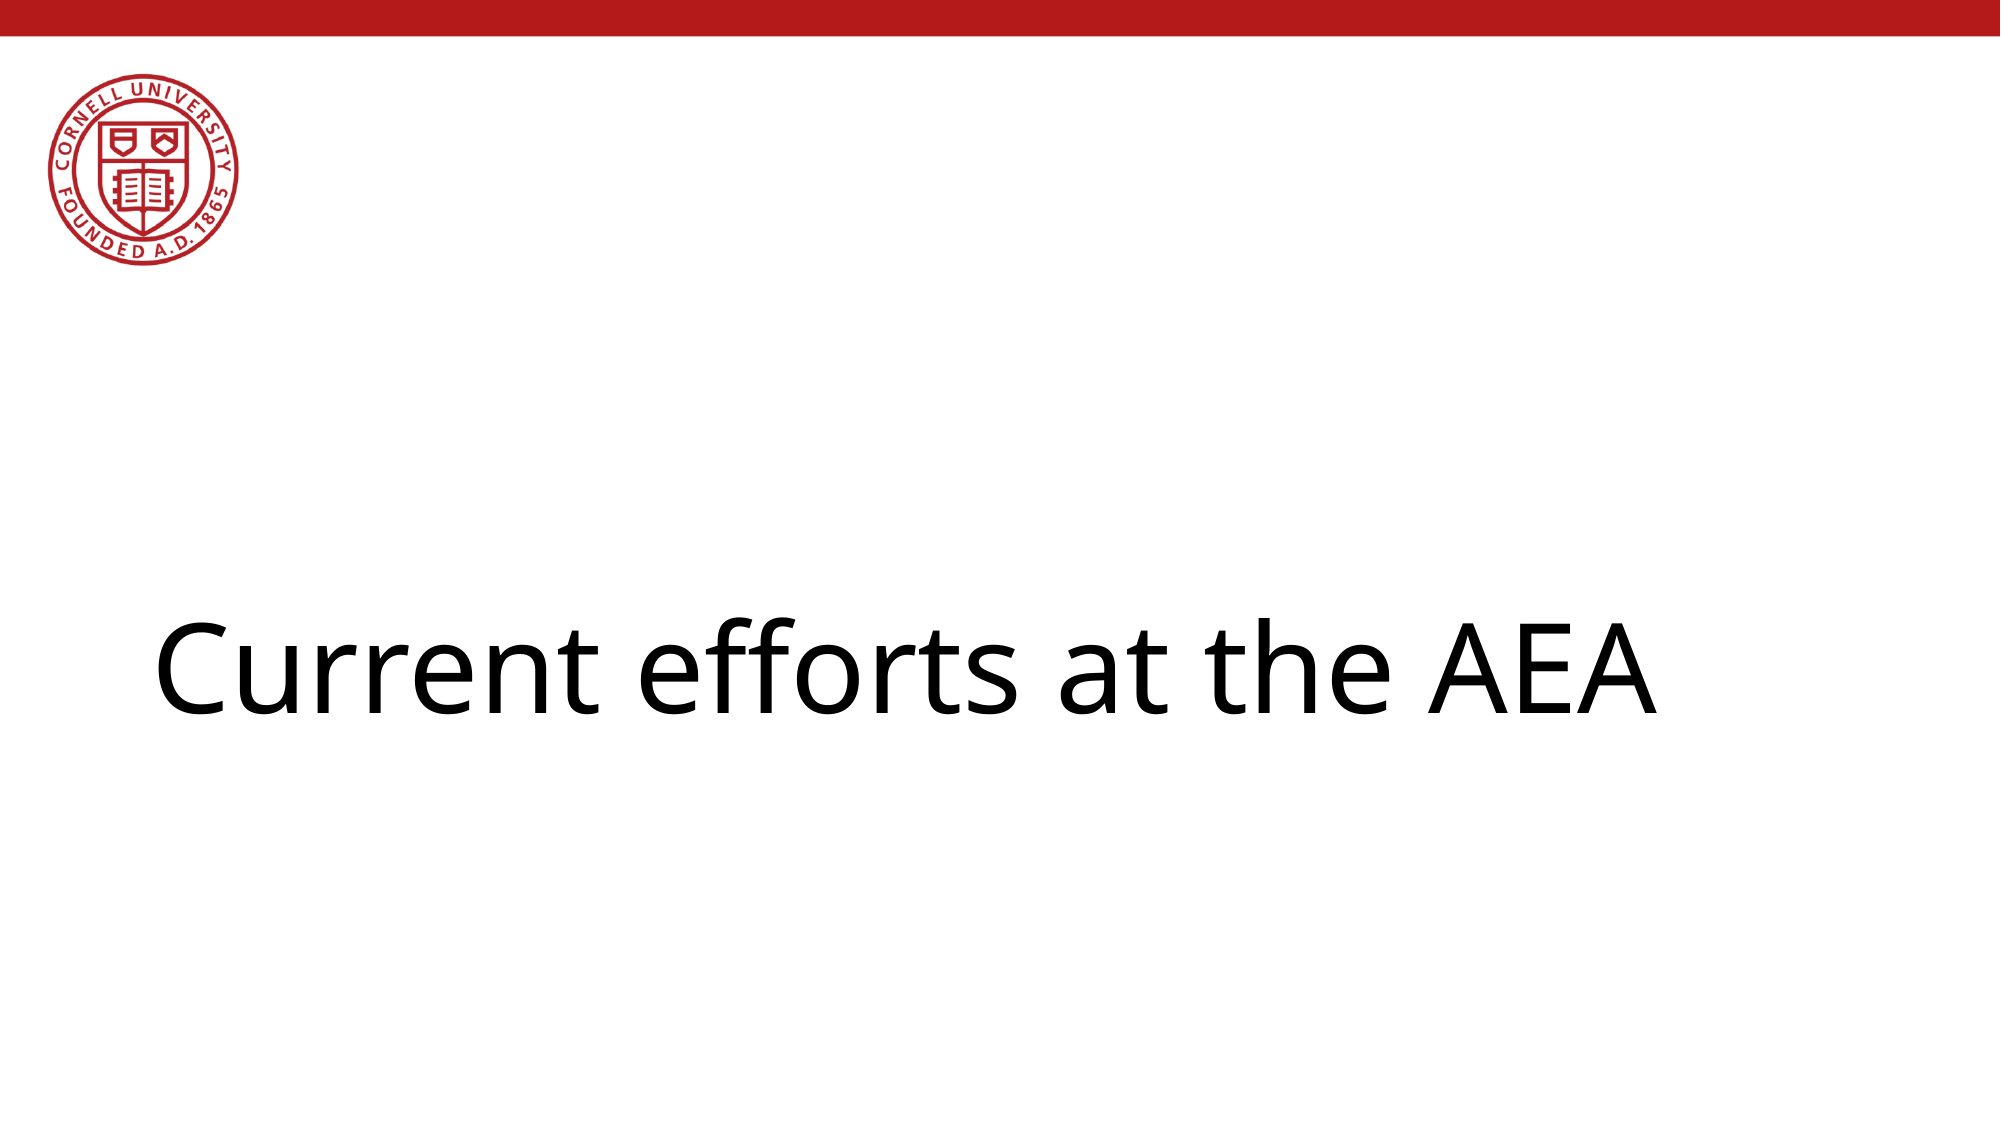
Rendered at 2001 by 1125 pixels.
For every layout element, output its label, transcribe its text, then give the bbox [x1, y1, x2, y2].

title Current efforts at the AEA [136, 280, 1862, 749]
picture [39, 65, 267, 274]
